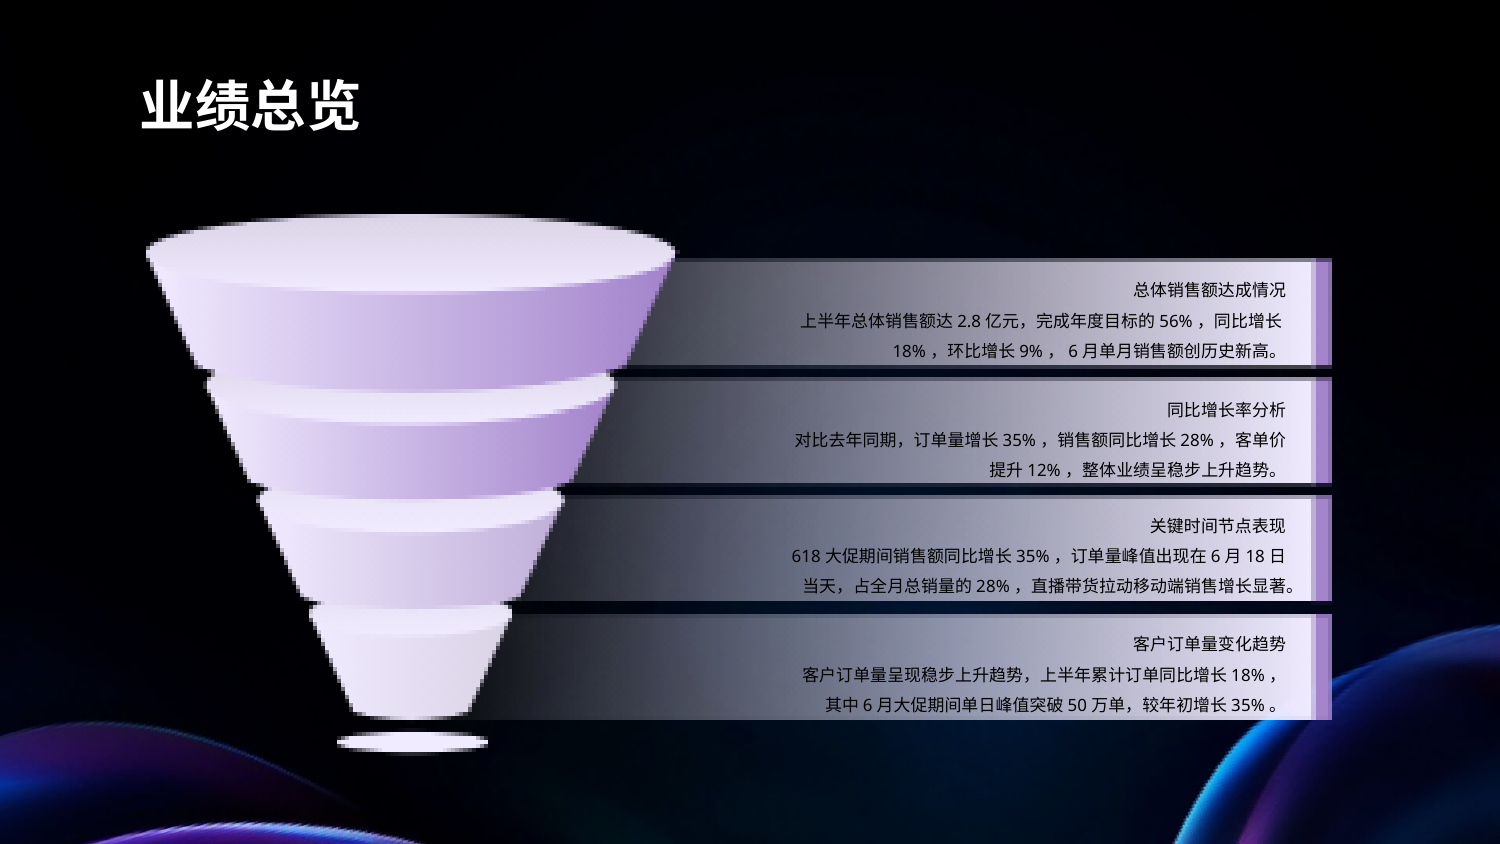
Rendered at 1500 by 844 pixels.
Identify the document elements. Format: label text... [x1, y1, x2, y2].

text_box 业绩总览 [125, 59, 1406, 150]
picture [0, 0, 1500, 844]
